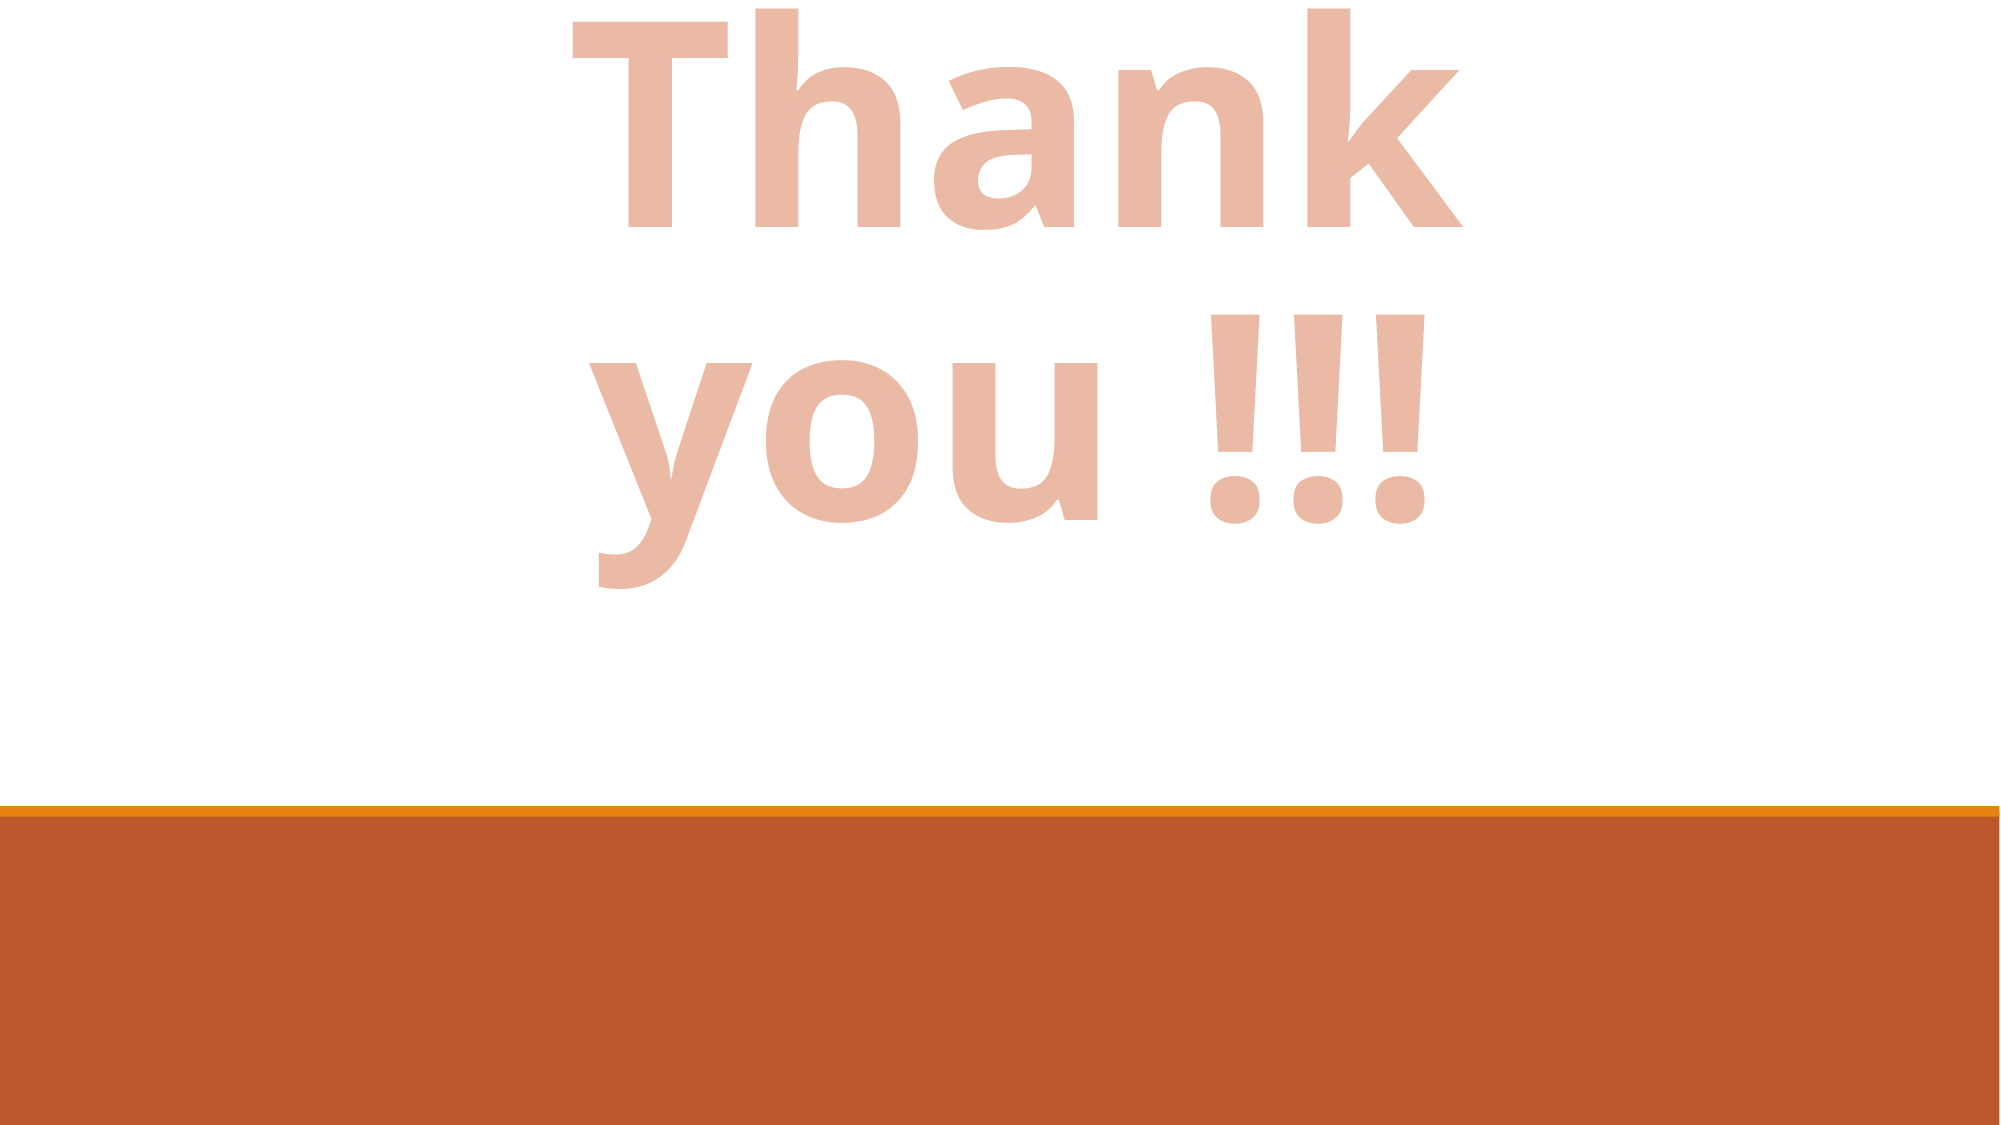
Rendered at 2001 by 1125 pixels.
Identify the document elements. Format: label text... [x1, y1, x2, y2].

title Thank you !!! [186, 457, 1846, 580]
